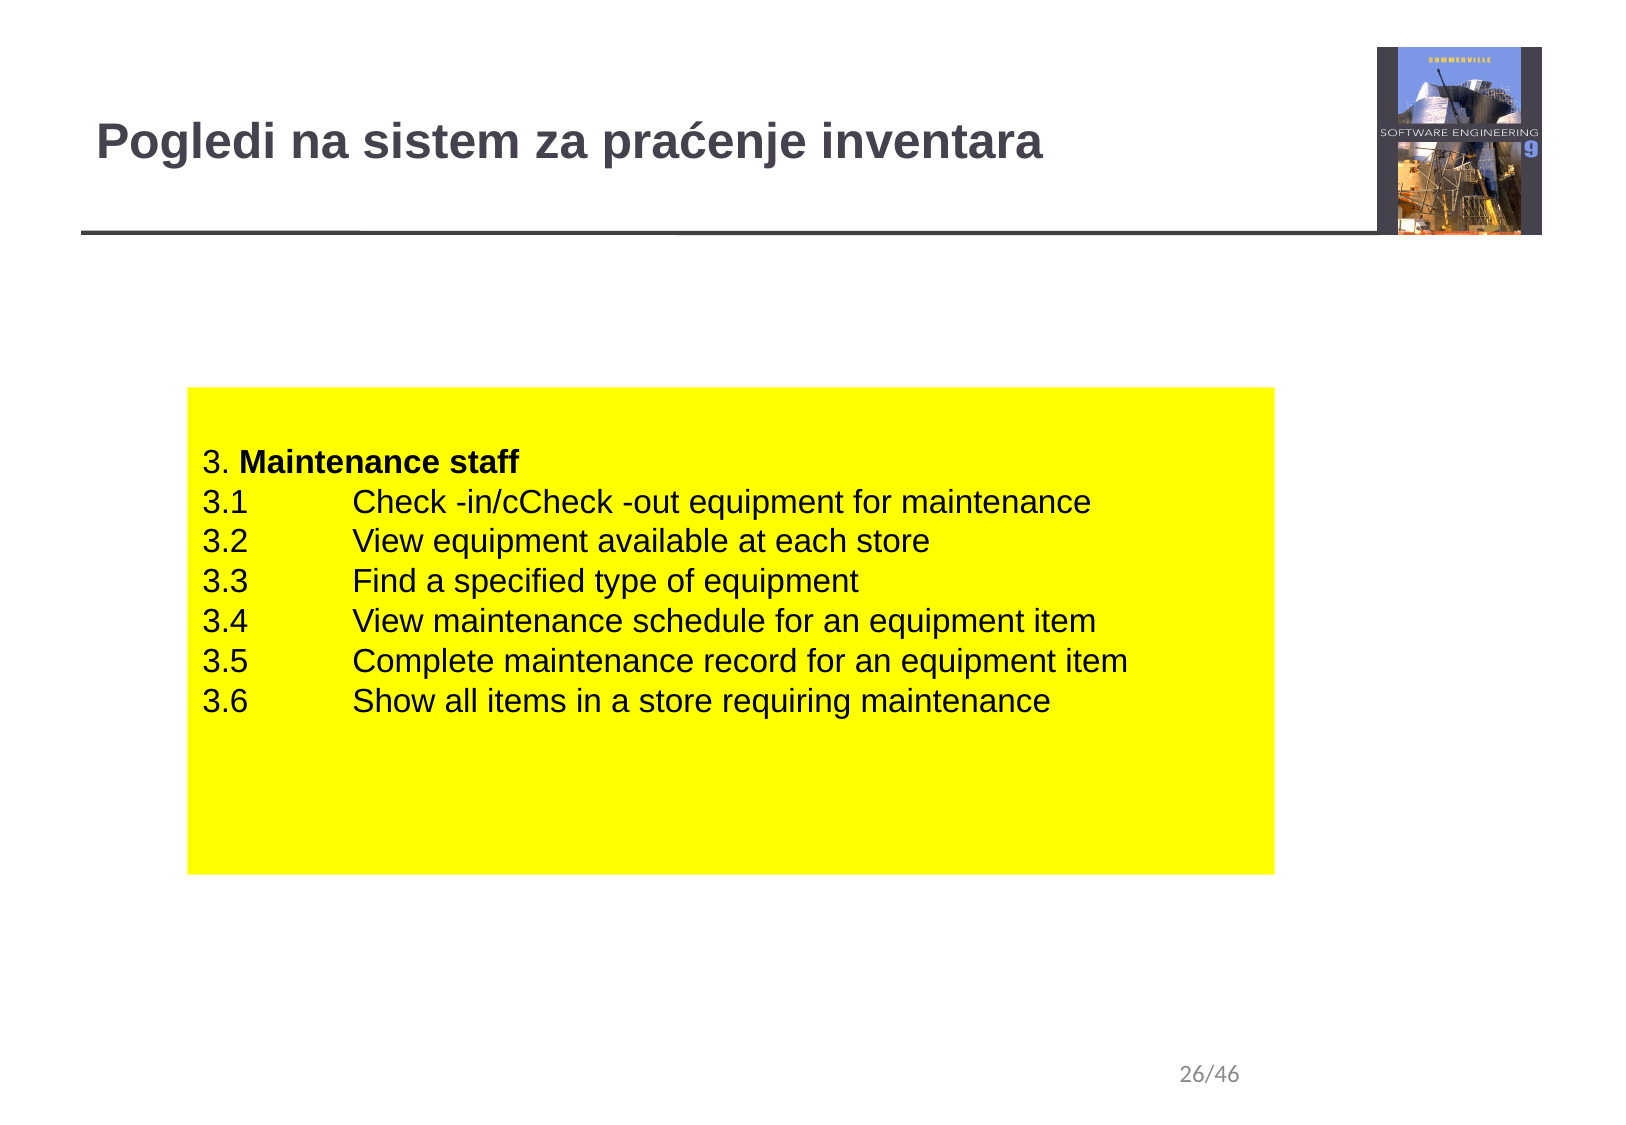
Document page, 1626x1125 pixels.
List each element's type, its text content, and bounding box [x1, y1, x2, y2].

text_box 3. Maintenance staff 3.1 Check -in/cCheck -out equipment for maintenance 3.2 View equipment available at each store 3.3 Find a specified type of equipment 3.4 View maintenance schedule for an equipment item 3.5 Complete maintenance record for an equipment item 3.6 Show all items in a store requiring maintenance [187, 387, 1275, 875]
text_box Pogledi na sistem za praćenje inventara [81, 45, 1378, 233]
text_box 26/46 [1164, 1042, 1544, 1103]
picture [1378, 47, 1542, 235]
